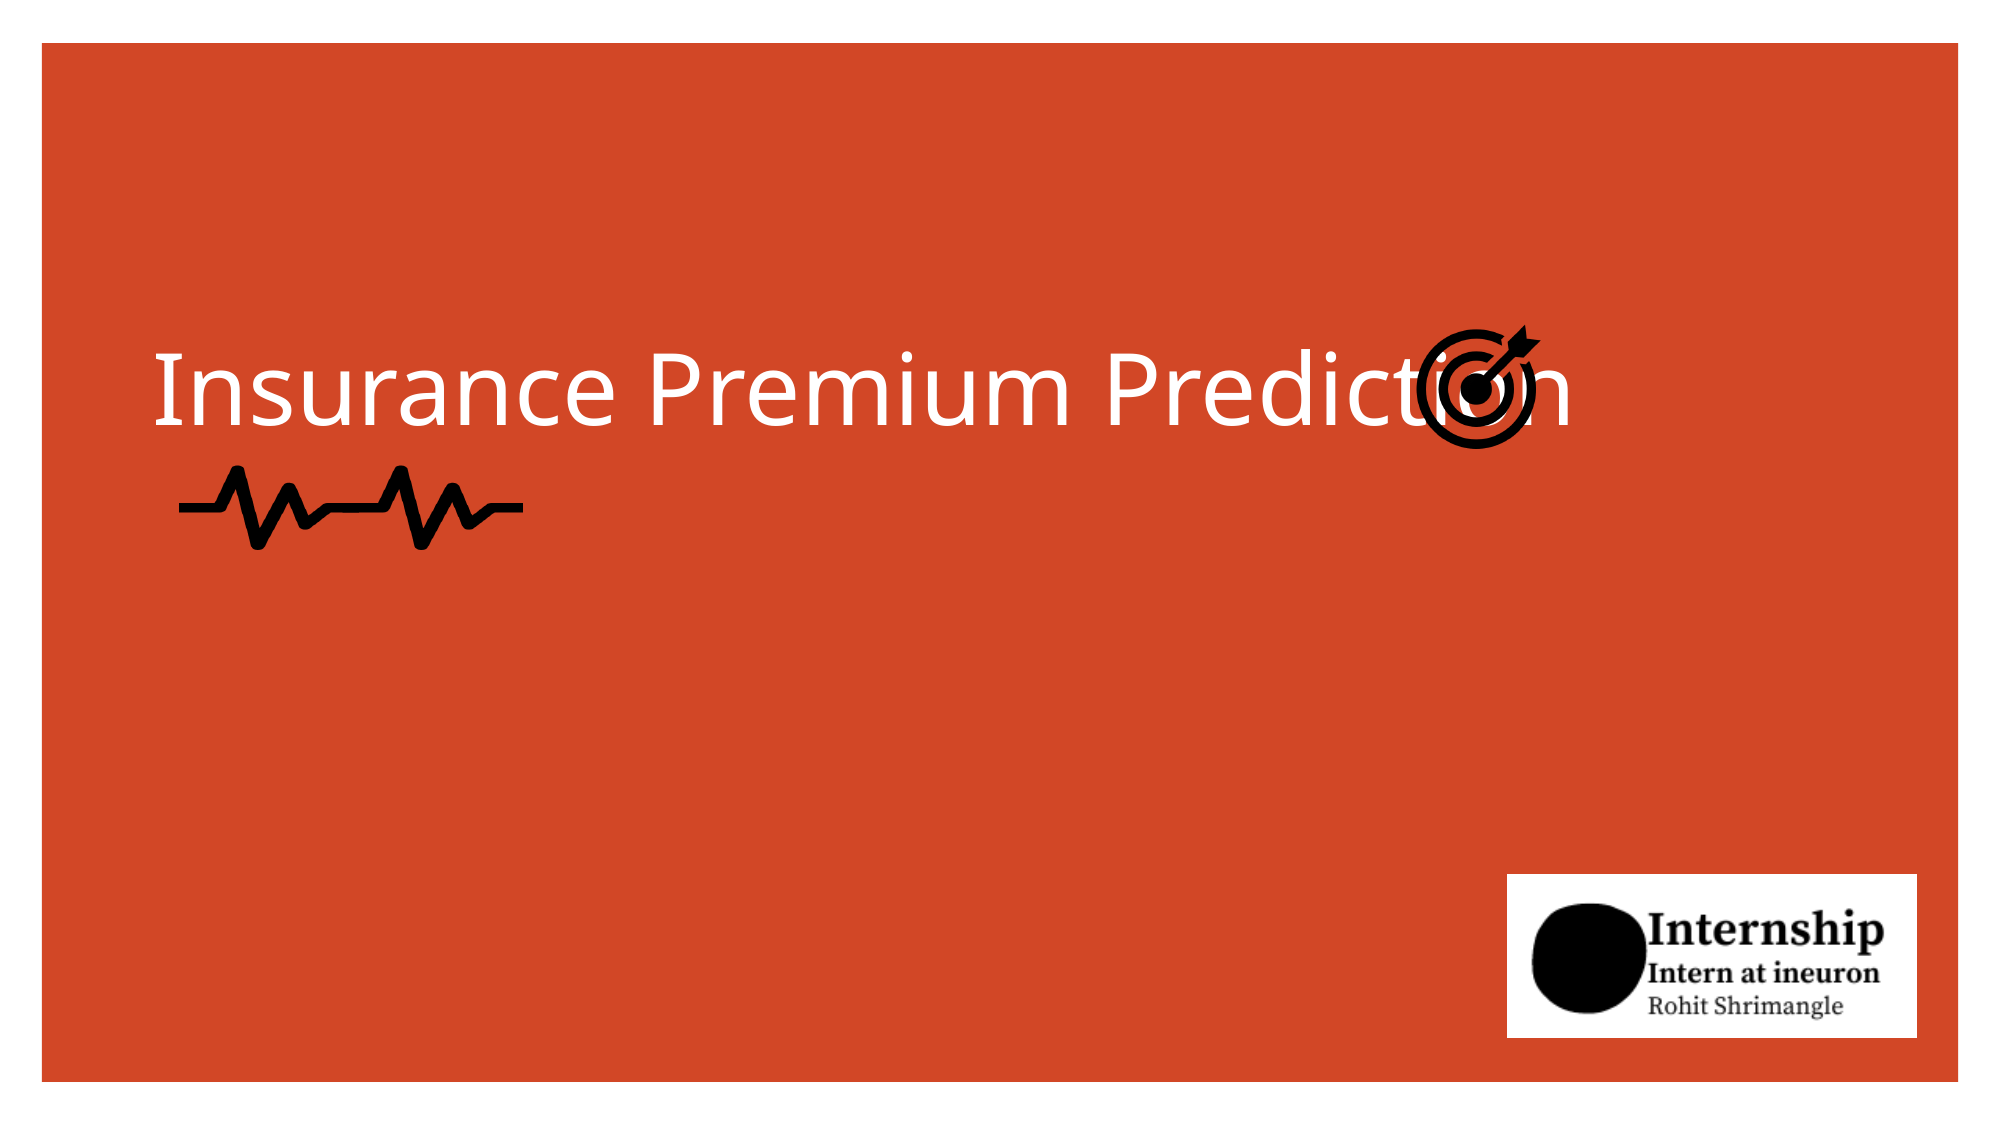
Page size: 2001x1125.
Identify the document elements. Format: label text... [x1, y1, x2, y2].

title Insurance Premium Prediction [137, 190, 1863, 583]
picture [1507, 874, 1917, 1038]
picture [161, 432, 541, 583]
picture [1403, 311, 1554, 462]
